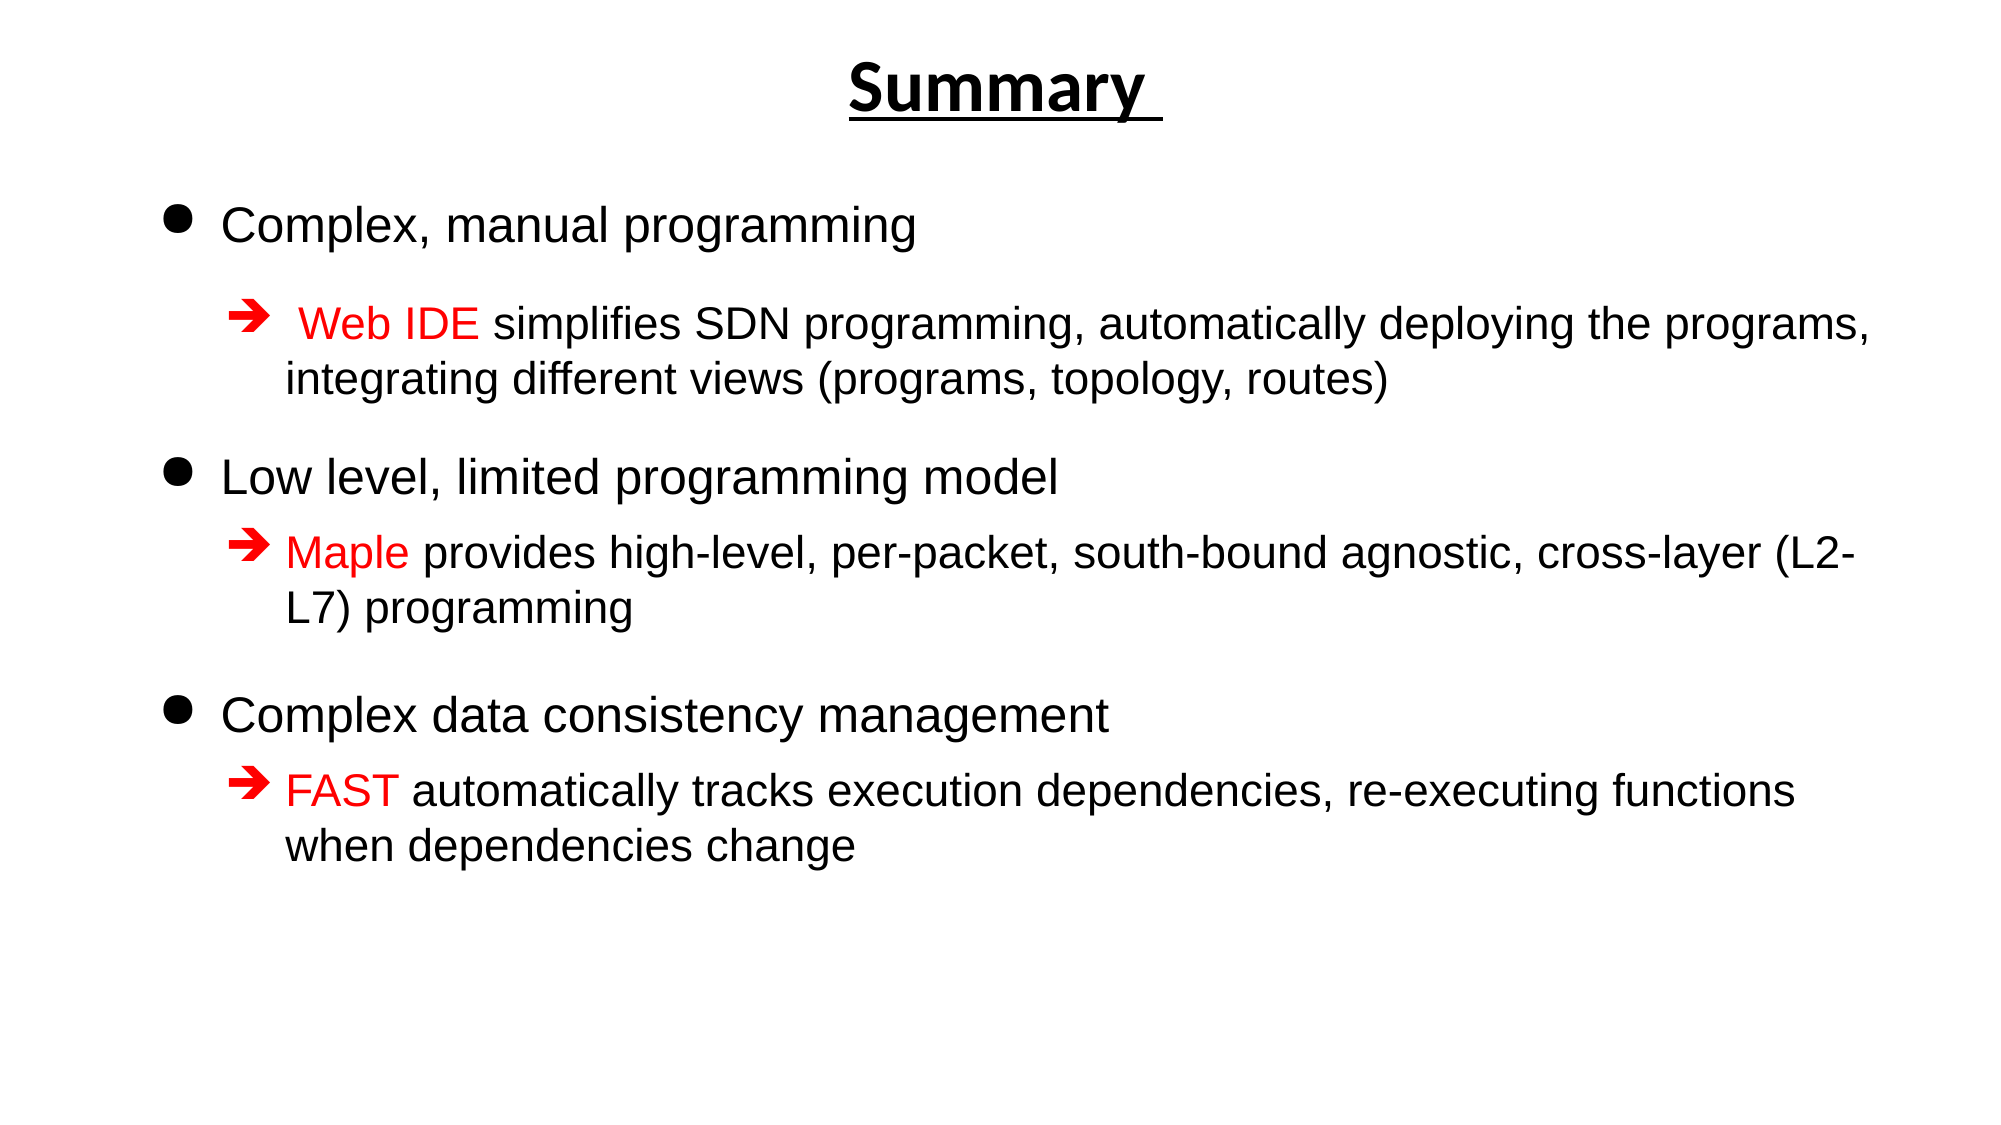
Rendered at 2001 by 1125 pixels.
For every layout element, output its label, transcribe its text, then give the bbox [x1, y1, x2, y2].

text_box Web IDE simplifies SDN programming, automatically deploying the programs, integrating different views (programs, topology, routes) [195, 279, 1905, 430]
text_box Maple provides high-level, per-packet, south-bound agnostic, cross-layer (L2-L7) programming [195, 507, 1905, 659]
text_box Low level, limited programming model [130, 429, 1092, 499]
text_box FAST automatically tracks execution dependencies, re-executing functions when dependencies change [195, 746, 1905, 897]
text_box Complex, manual programming [130, 177, 966, 246]
title Summary [24, 30, 1987, 144]
text_box Complex data consistency management [130, 667, 1568, 737]
